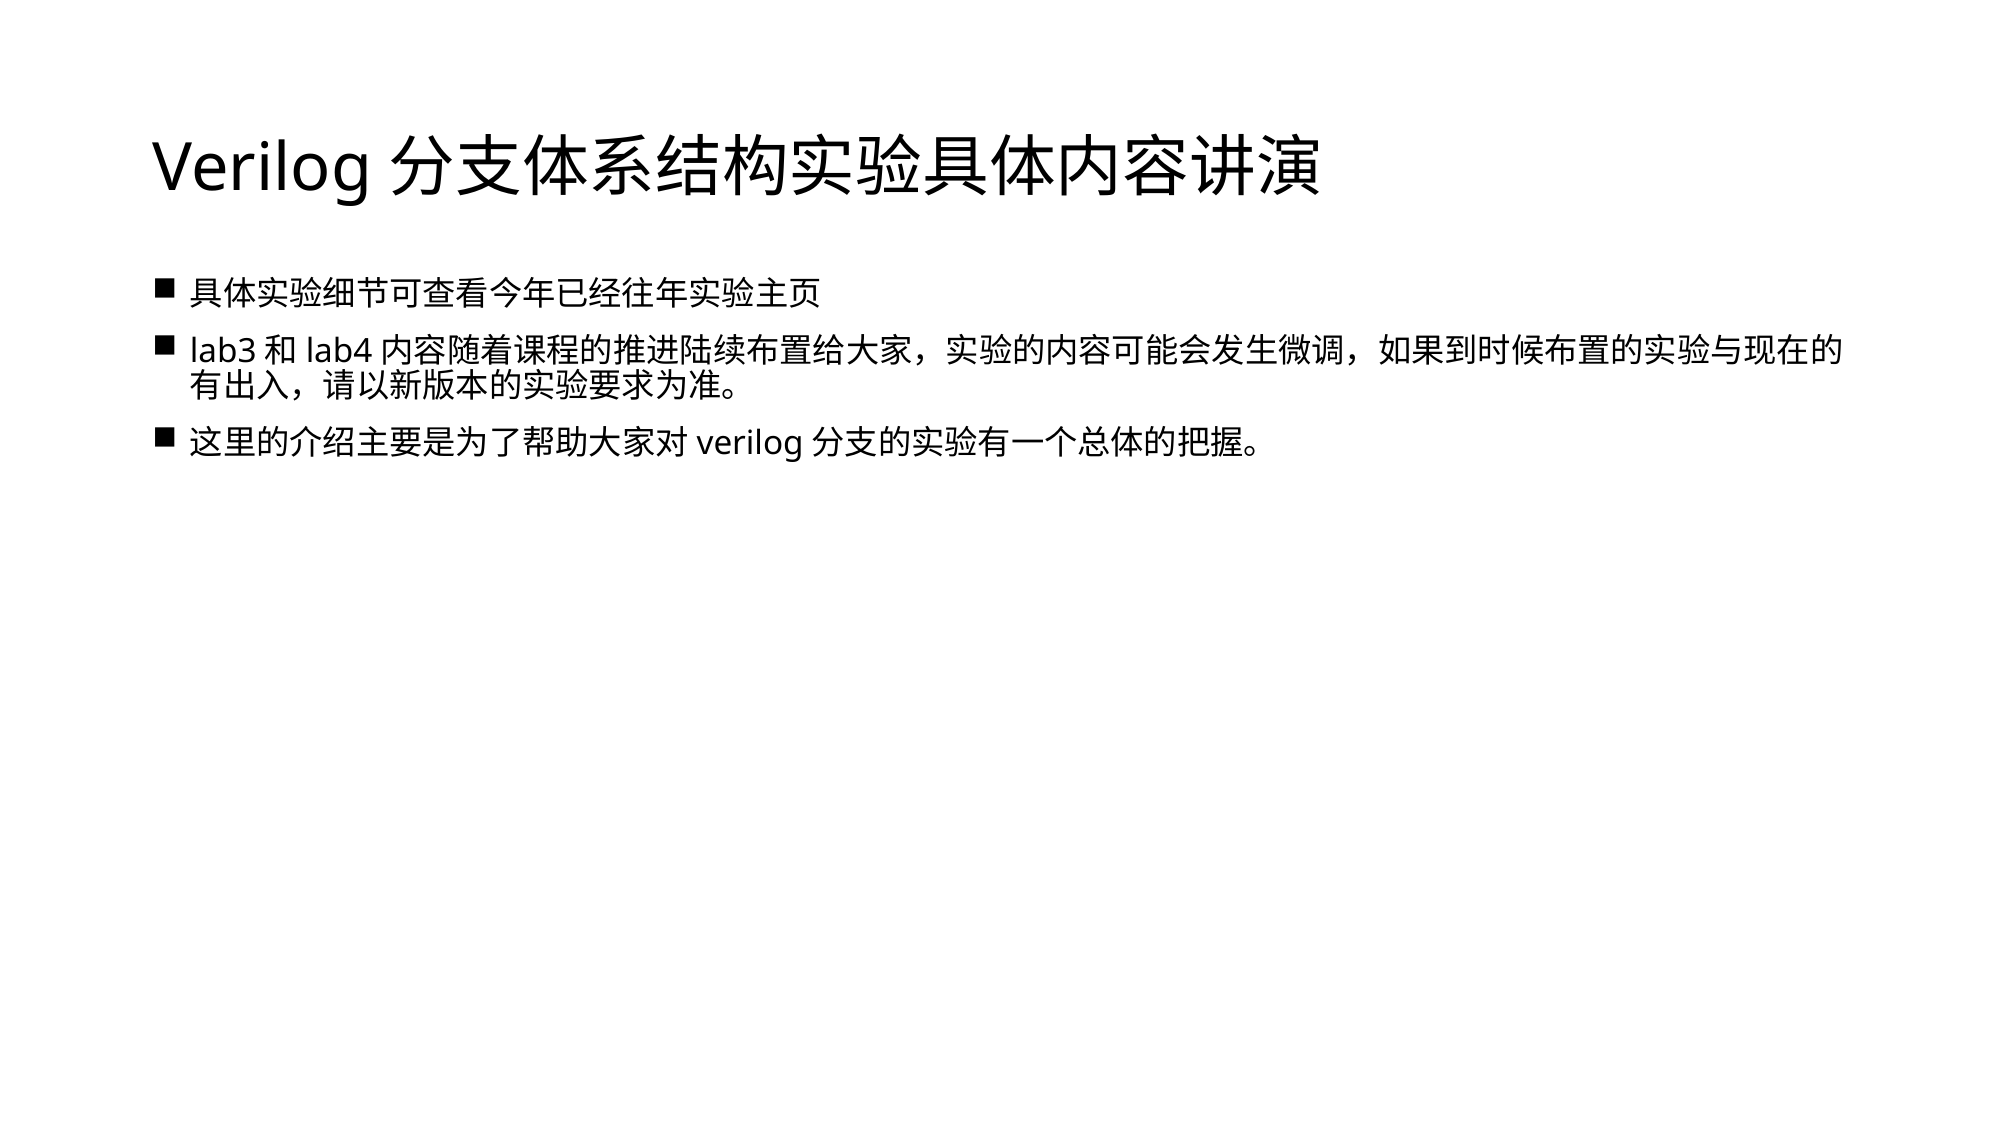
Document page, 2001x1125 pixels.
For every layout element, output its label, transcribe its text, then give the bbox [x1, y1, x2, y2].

list 具体实验细节可查看今年已经往年实验主页 lab3和lab4内容随着课程的推进陆续布置给大家，实验的内容可能会发生微调，如果到时候布置的实验与现在的有出入，请以新版本的实验要求为准。 这里的介绍主要是为了帮助大家对verilog分支的实验有一个总体的把握。 [137, 60, 1863, 714]
